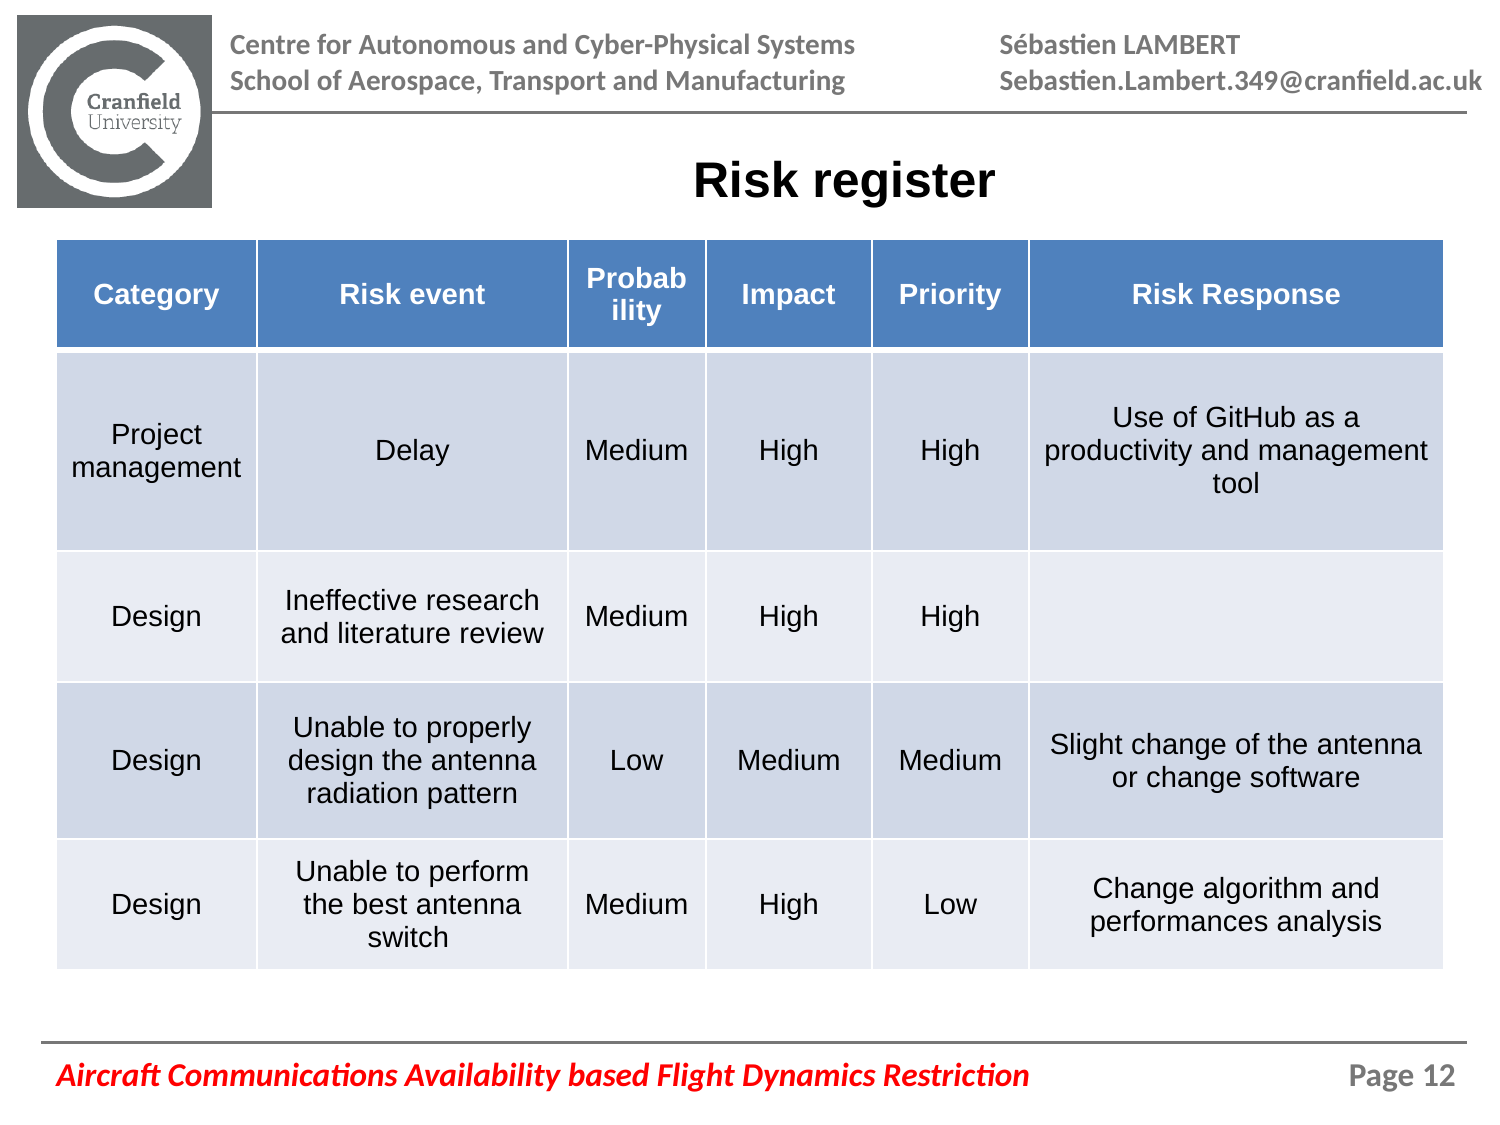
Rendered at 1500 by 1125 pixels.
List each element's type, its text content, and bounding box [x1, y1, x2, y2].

table_cell Delay [258, 353, 567, 550]
table_cell Medium [873, 683, 1028, 838]
table_cell Medium [569, 353, 705, 550]
table_header Category [57, 240, 256, 347]
table_cell Ineffective research and literature review [258, 552, 567, 681]
table_cell [1030, 552, 1443, 681]
table_cell Low [569, 683, 705, 838]
table_cell Unable to properly design the antenna radiation pattern [258, 683, 567, 838]
table_cell Design [57, 840, 256, 969]
table_cell Medium [569, 552, 705, 681]
table_cell Project management [57, 353, 256, 550]
table_cell High [873, 552, 1028, 681]
table_cell Slight change of the antenna or change software [1030, 683, 1443, 838]
table_cell Low [873, 840, 1028, 969]
table_cell High [707, 552, 871, 681]
table_cell Change algorithm and performances analysis [1030, 840, 1443, 969]
table_header Risk event [258, 240, 567, 347]
table_header Risk Response [1030, 240, 1443, 347]
table_header Impact [707, 240, 871, 347]
table_cell Design [57, 552, 256, 681]
table_header Probability [569, 240, 705, 347]
table_cell High [707, 353, 871, 550]
table_cell Medium [707, 683, 871, 838]
table_header Priority [873, 240, 1028, 347]
table_cell Use of GitHub as a productivity and management tool [1030, 353, 1443, 550]
table_cell High [873, 353, 1028, 550]
table_cell High [707, 840, 871, 969]
table_cell Design [57, 683, 256, 838]
picture [17, 15, 212, 208]
table_cell Unable to perform the best antenna switch [258, 840, 567, 969]
text_box Risk register [225, 140, 1464, 215]
table_cell Medium [569, 840, 705, 969]
